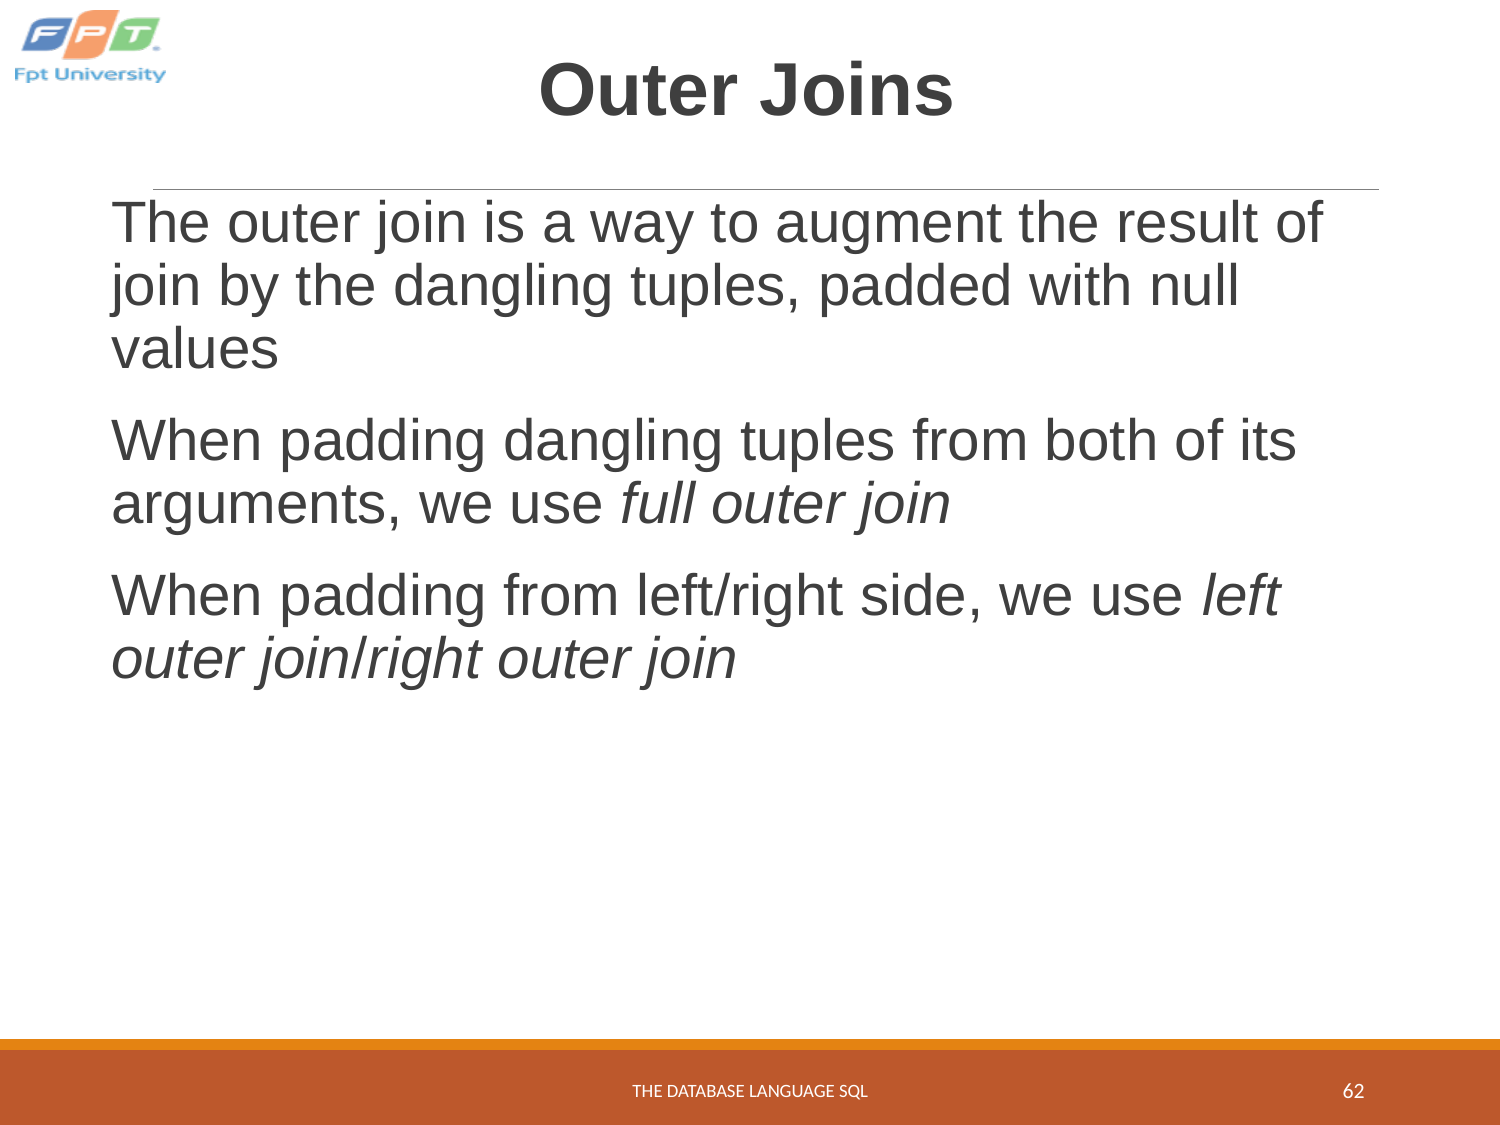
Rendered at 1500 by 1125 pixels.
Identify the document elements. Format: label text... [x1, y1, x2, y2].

footer THE DATABASE LANGUAGE SQL [453, 1059, 1047, 1120]
picture [15, 10, 166, 83]
list The outer join is a way to augment the result of join by the dangling tuples, padded with null values When padding dangling tuples from both of its arguments, we use full outer join When padding from left/right side, we use left outer join/right outer join [96, 185, 1399, 1017]
title Outer Joins [96, 47, 1399, 185]
slide_number ‹#› [1218, 1059, 1380, 1120]
